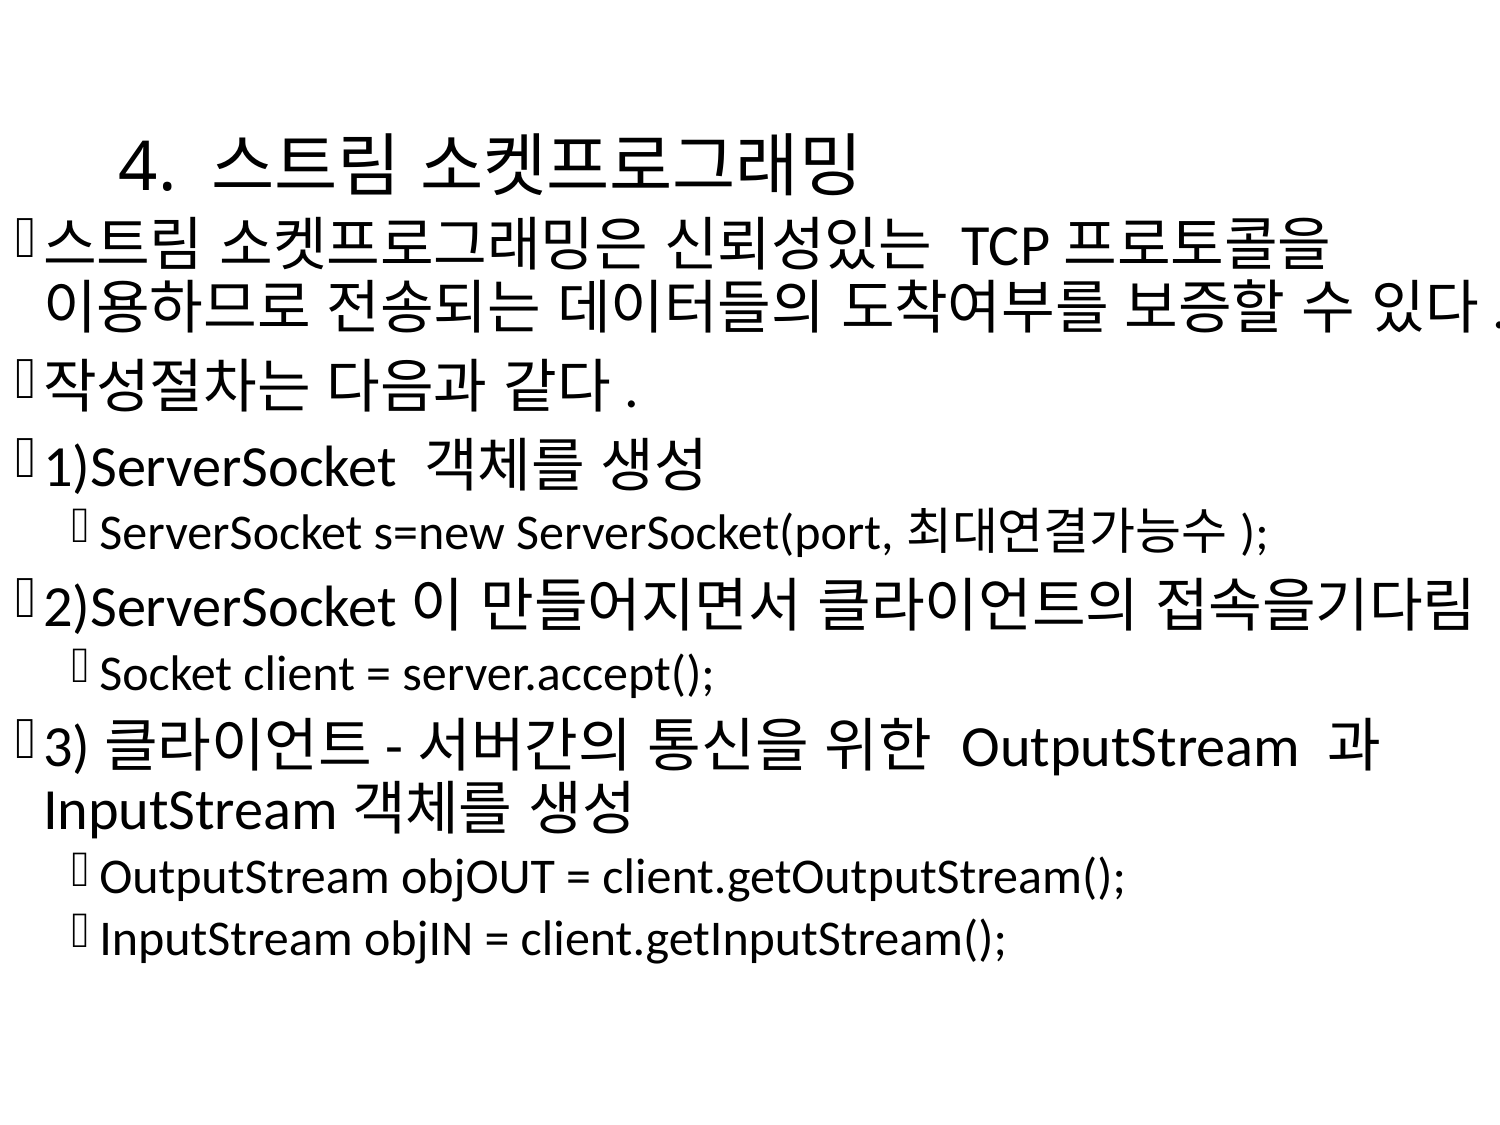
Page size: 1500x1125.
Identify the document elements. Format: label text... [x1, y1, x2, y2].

title 4. 스트림 소켓프로그래밍 [103, 60, 1398, 208]
list 스트림 소켓프로그래밍은 신뢰성있는 TCP프로토콜을 이용하므로 전송되는 데이터들의 도착여부를 보증할 수 있다. 작성절차는 다음과 같다. 1)ServerSocket 객체를 생성 ServerSocket s=new ServerSocket(port,최대연결가능수); 2)ServerSocket이 만들어지면서 클라이언트의 접속을기다림 Socket client = server.accept(); 3)클라이언트-서버간의 통신을 위한 OutputStream 과InputStream객체를 생성 OutputStream objOUT = client.getOutputStream(); InputStream objIN = client.getInputStream(); [0, 208, 1500, 1125]
